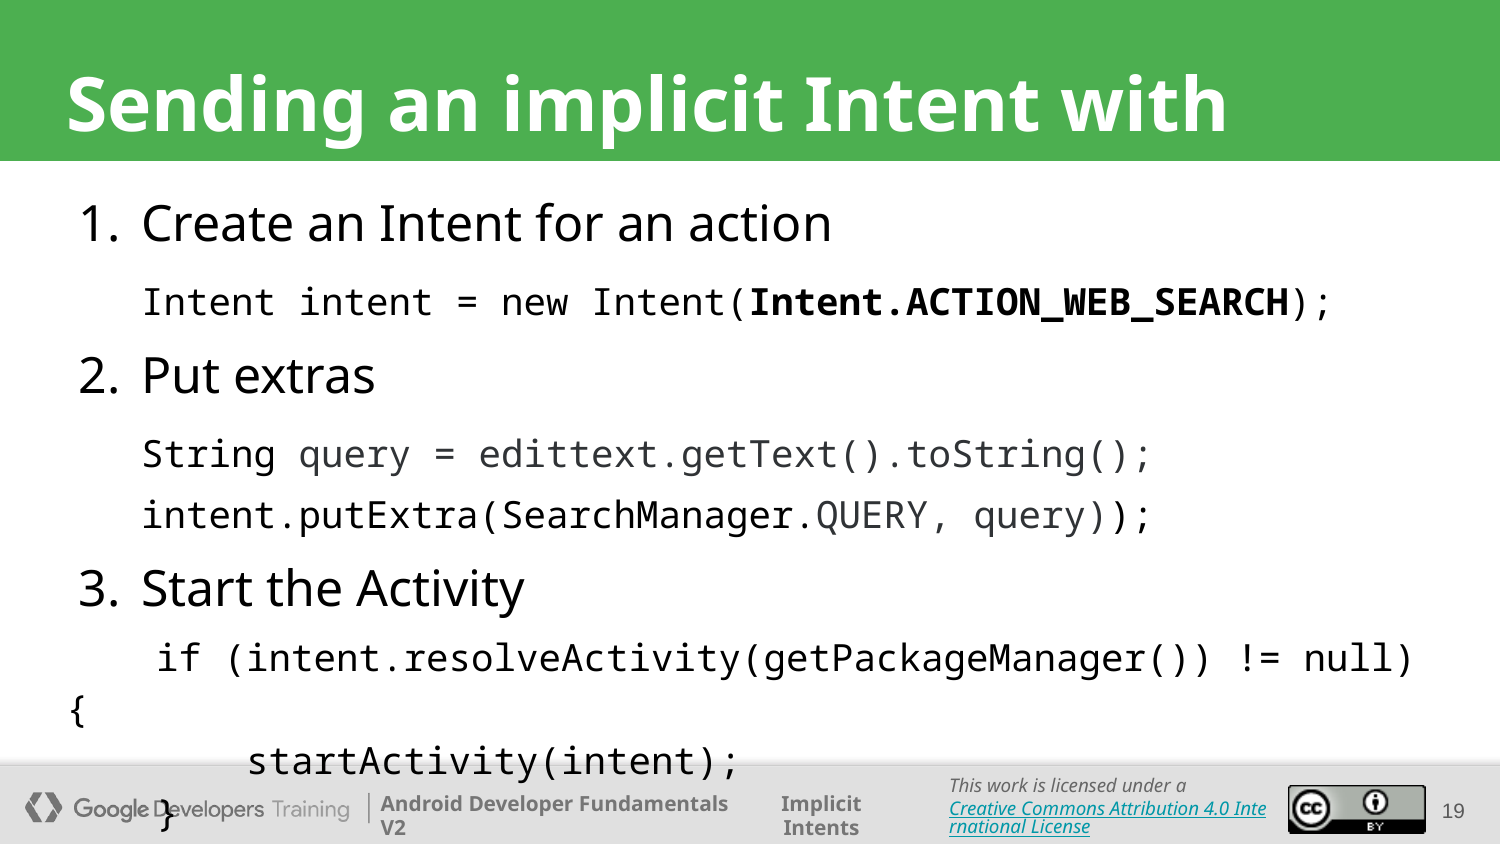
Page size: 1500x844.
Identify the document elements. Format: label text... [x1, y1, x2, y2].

text_box Create an Intent for an action Intent intent = new Intent(Intent.ACTION_WEB_SEARCH); Put extras String query = edittext.getText().toString(); intent.putExtra(SearchManager.QUERY, query)); Start the Activity if (intent.resolveActivity(getPackageManager()) != null) { startActivity(intent); } [51, 176, 1472, 751]
picture [0, 161, 1500, 844]
slide_number ‹#› [1389, 777, 1480, 842]
title Sending an implicit Intent with extras [51, 28, 1472, 122]
